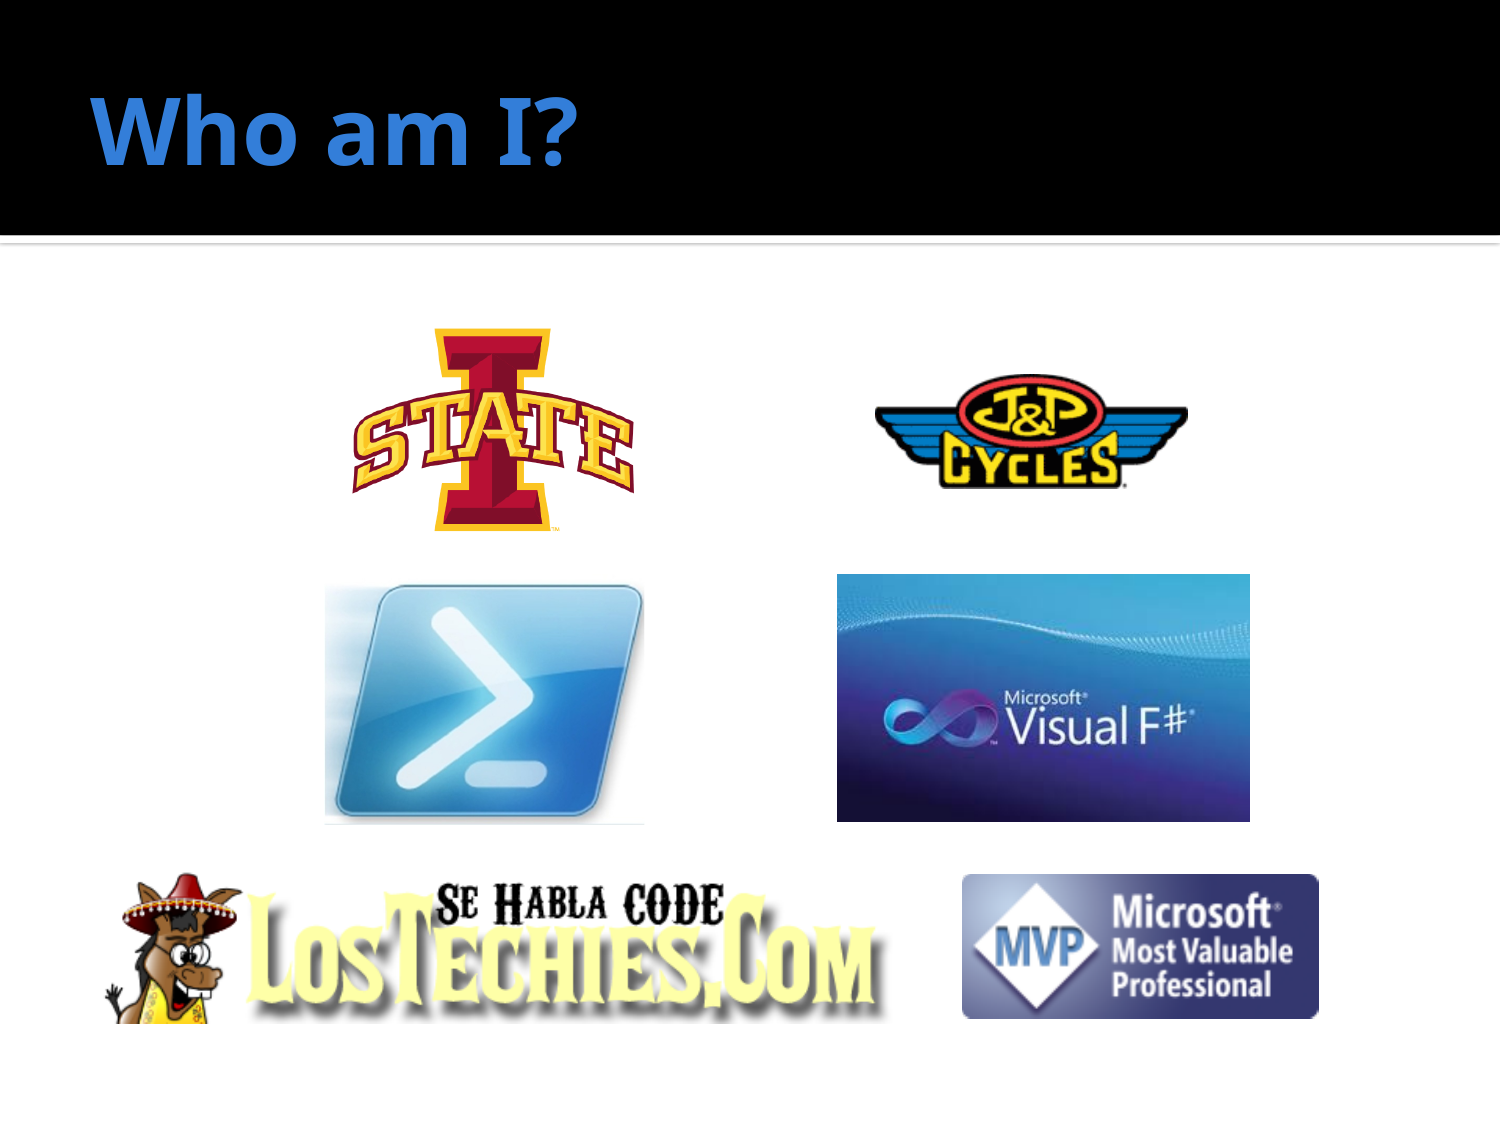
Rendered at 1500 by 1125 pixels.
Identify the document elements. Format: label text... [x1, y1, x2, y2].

picture [837, 574, 1250, 822]
picture [962, 874, 1319, 1020]
picture [349, 324, 638, 534]
picture [93, 862, 913, 1024]
picture [874, 374, 1188, 490]
title Who am I? [75, 25, 1425, 231]
picture [324, 574, 645, 825]
